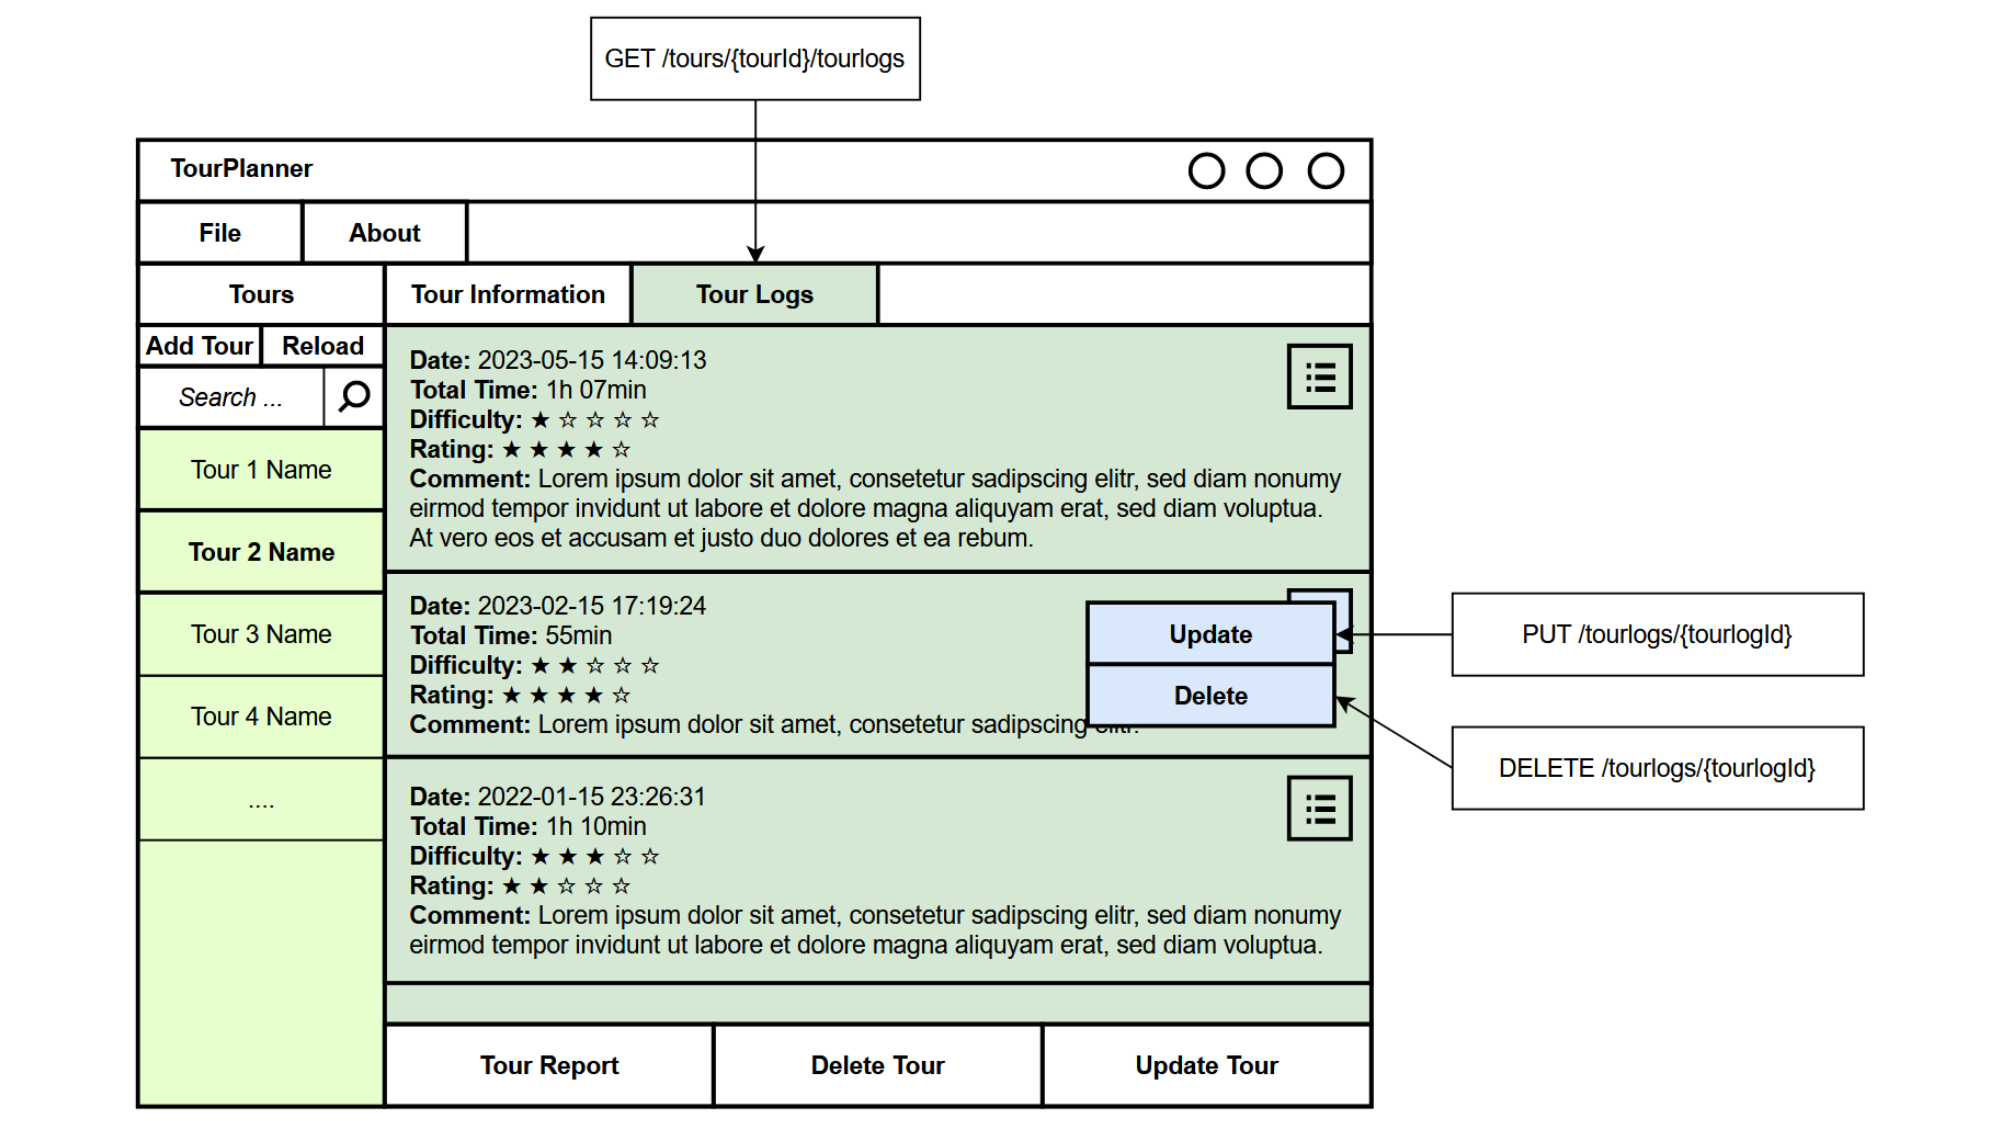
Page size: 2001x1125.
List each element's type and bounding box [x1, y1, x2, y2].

picture [124, 7, 1876, 1118]
